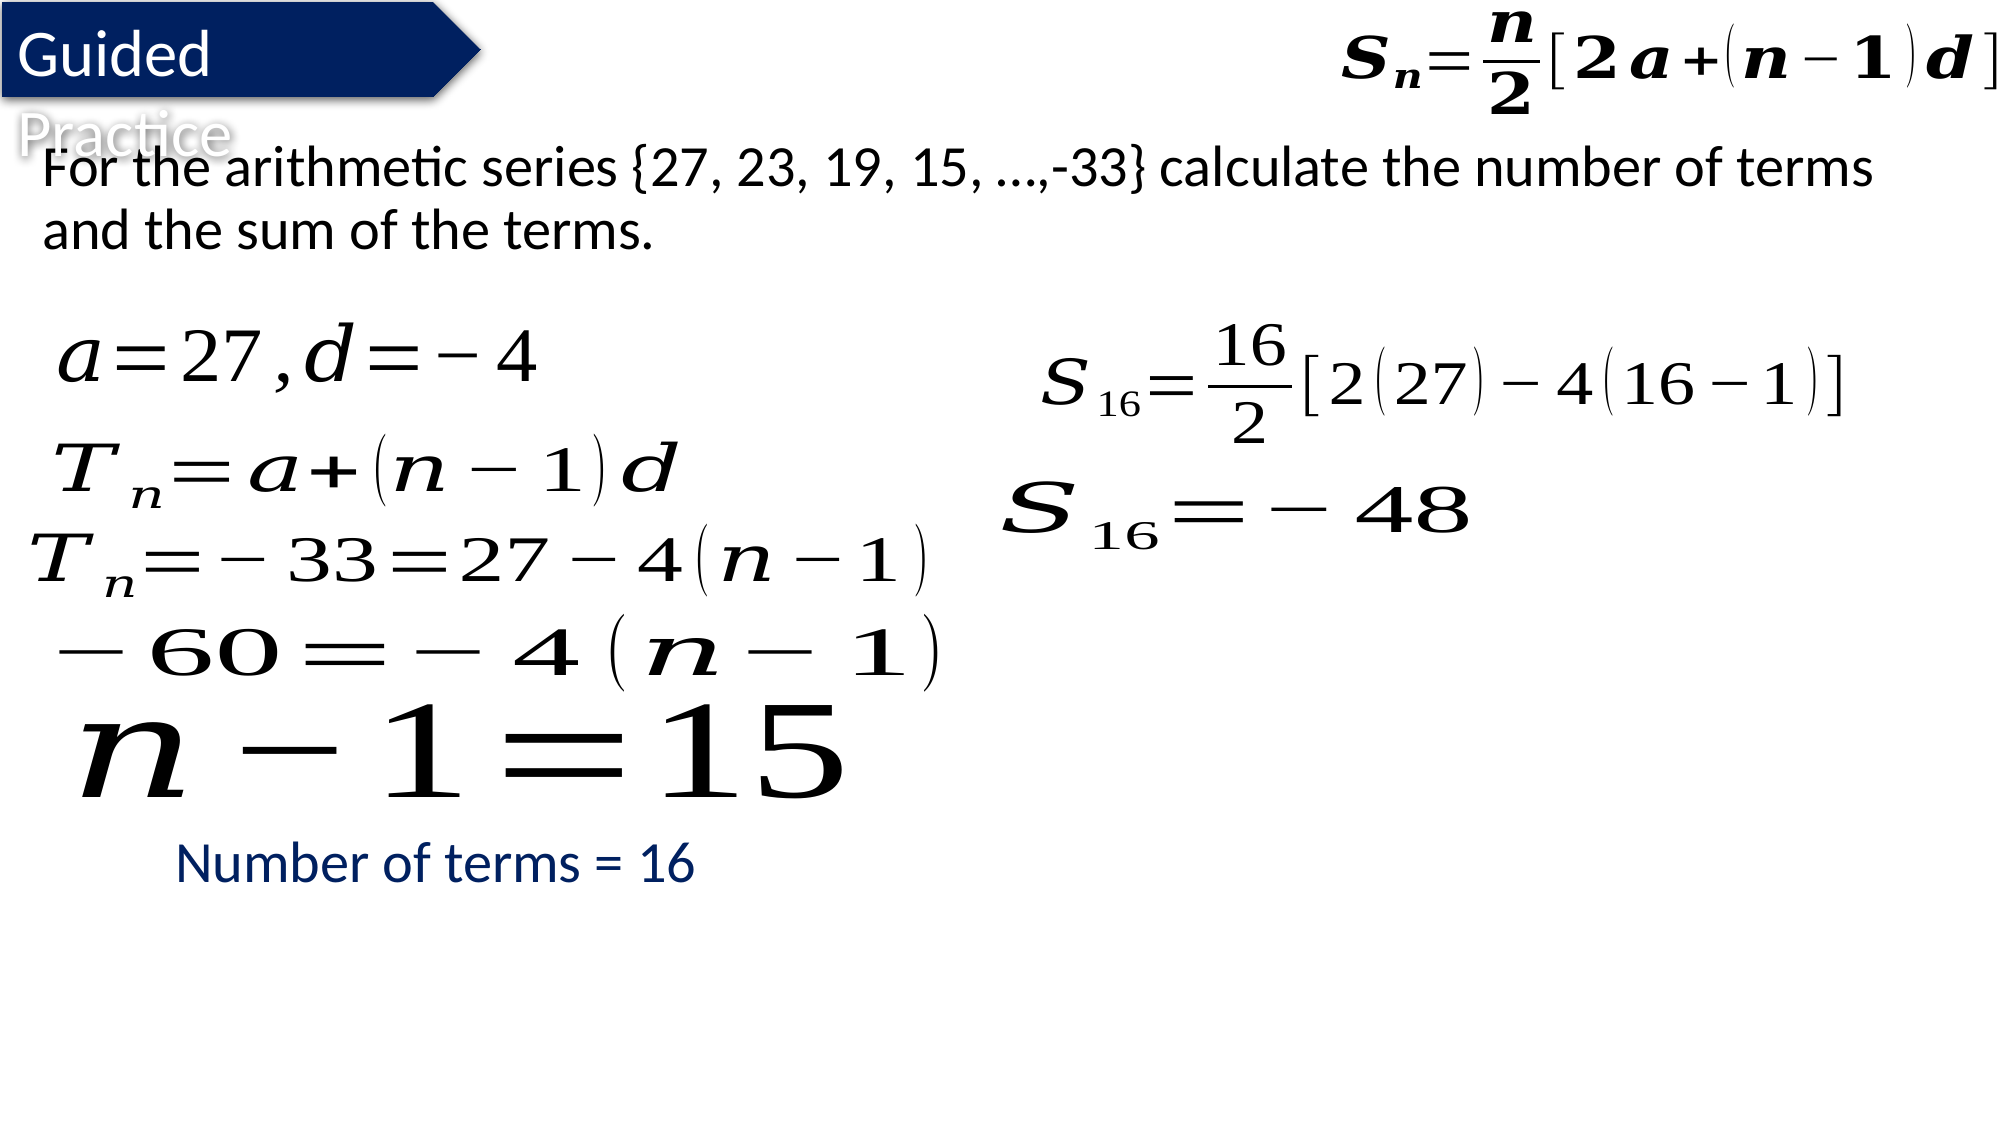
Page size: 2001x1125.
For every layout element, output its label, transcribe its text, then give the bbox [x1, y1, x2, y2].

text_box Number of terms = 16 [160, 816, 943, 902]
list For the arithmetic series {27, 23, 19, 15, …,-33} calculate the number of terms and the sum of the terms. [27, 128, 1900, 1073]
text_box Guided Practice [2, 2, 481, 97]
